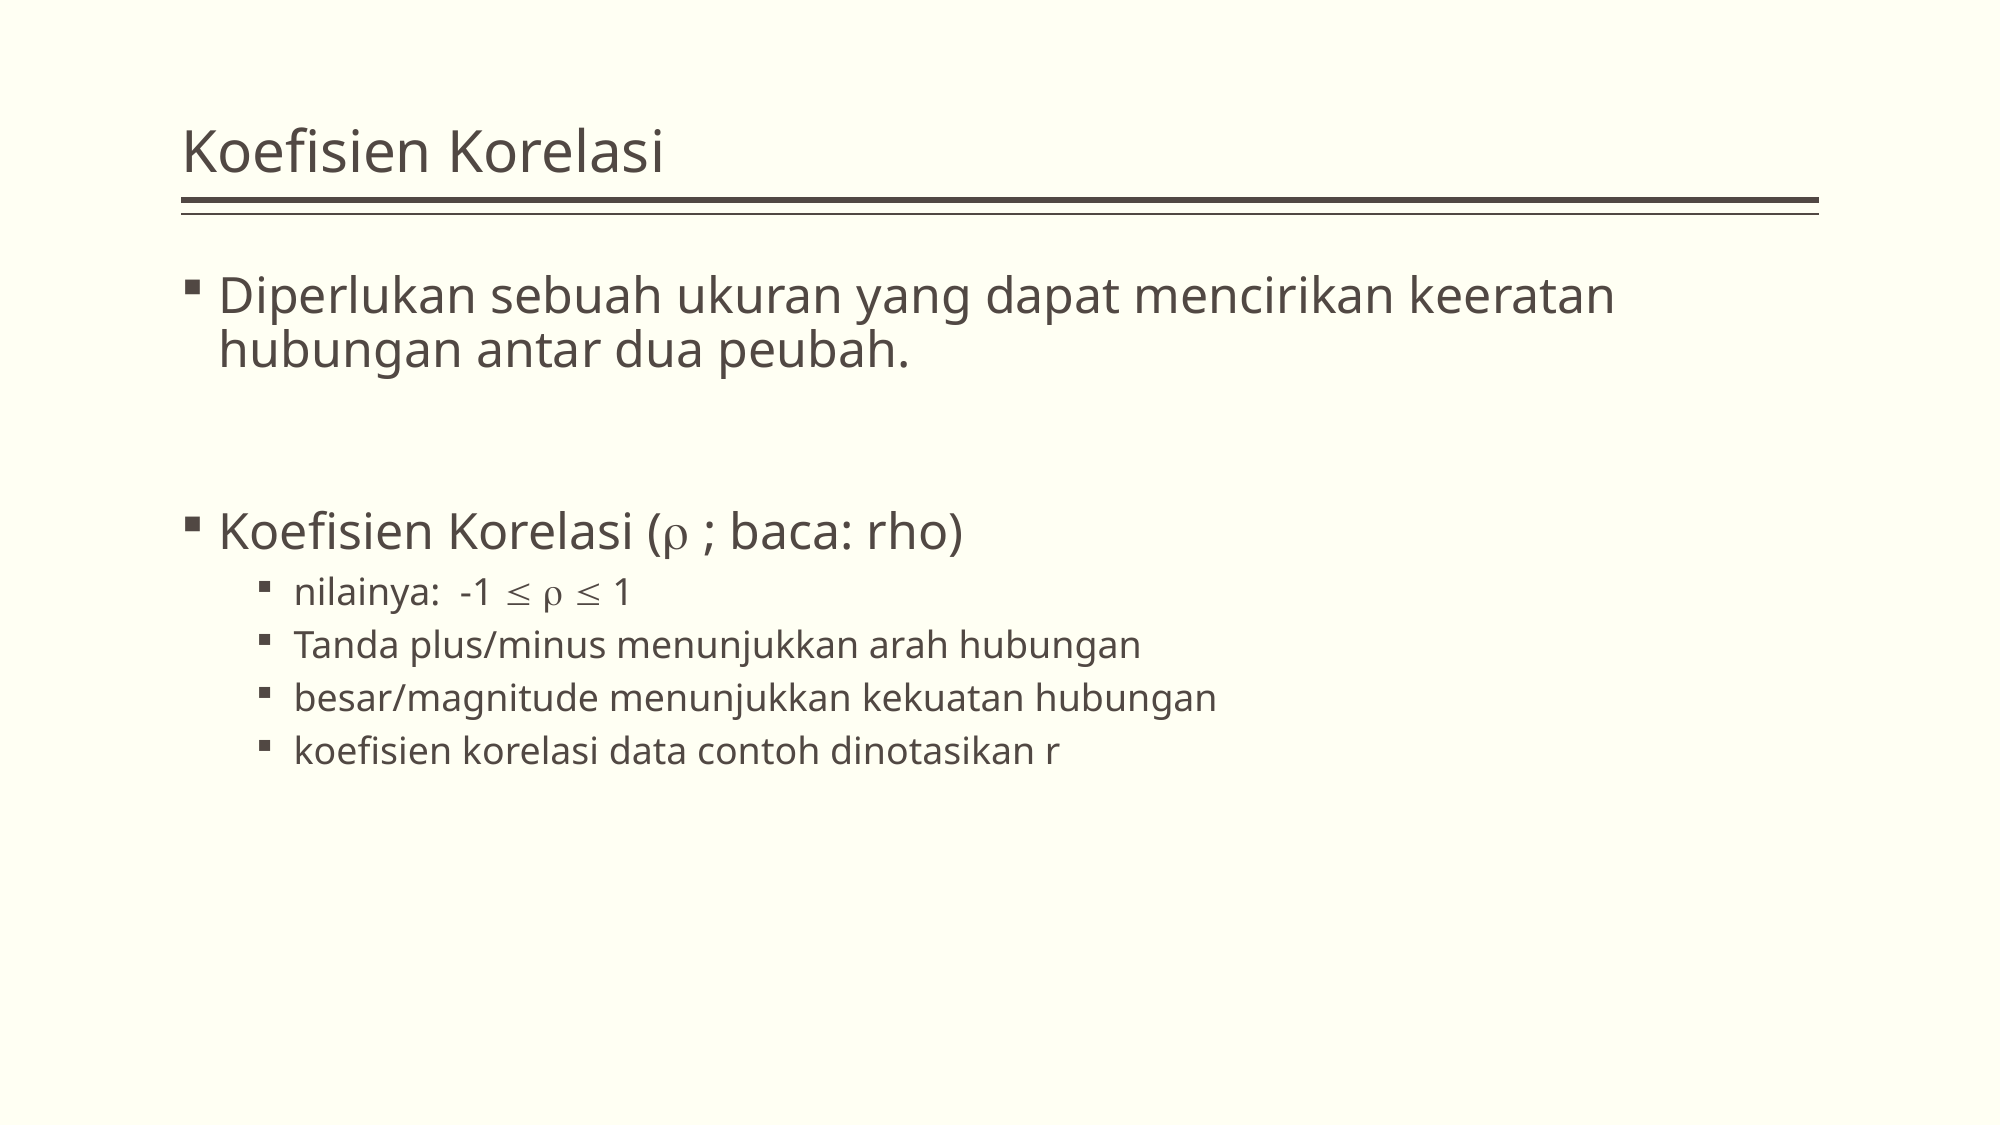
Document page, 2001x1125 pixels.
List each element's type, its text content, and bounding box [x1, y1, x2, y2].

title Koefisien Korelasi [181, 12, 1819, 193]
list Diperlukan sebuah ukuran yang dapat mencirikan keeratan hubungan antar dua peubah. Koefisien Korelasi ( ; baca: rho) nilainya: -1    1 Tanda plus/minus menunjukkan arah hubungan besar/magnitude menunjukkan kekuatan hubungan koefisien korelasi data contoh dinotasikan r [181, 262, 1819, 1013]
